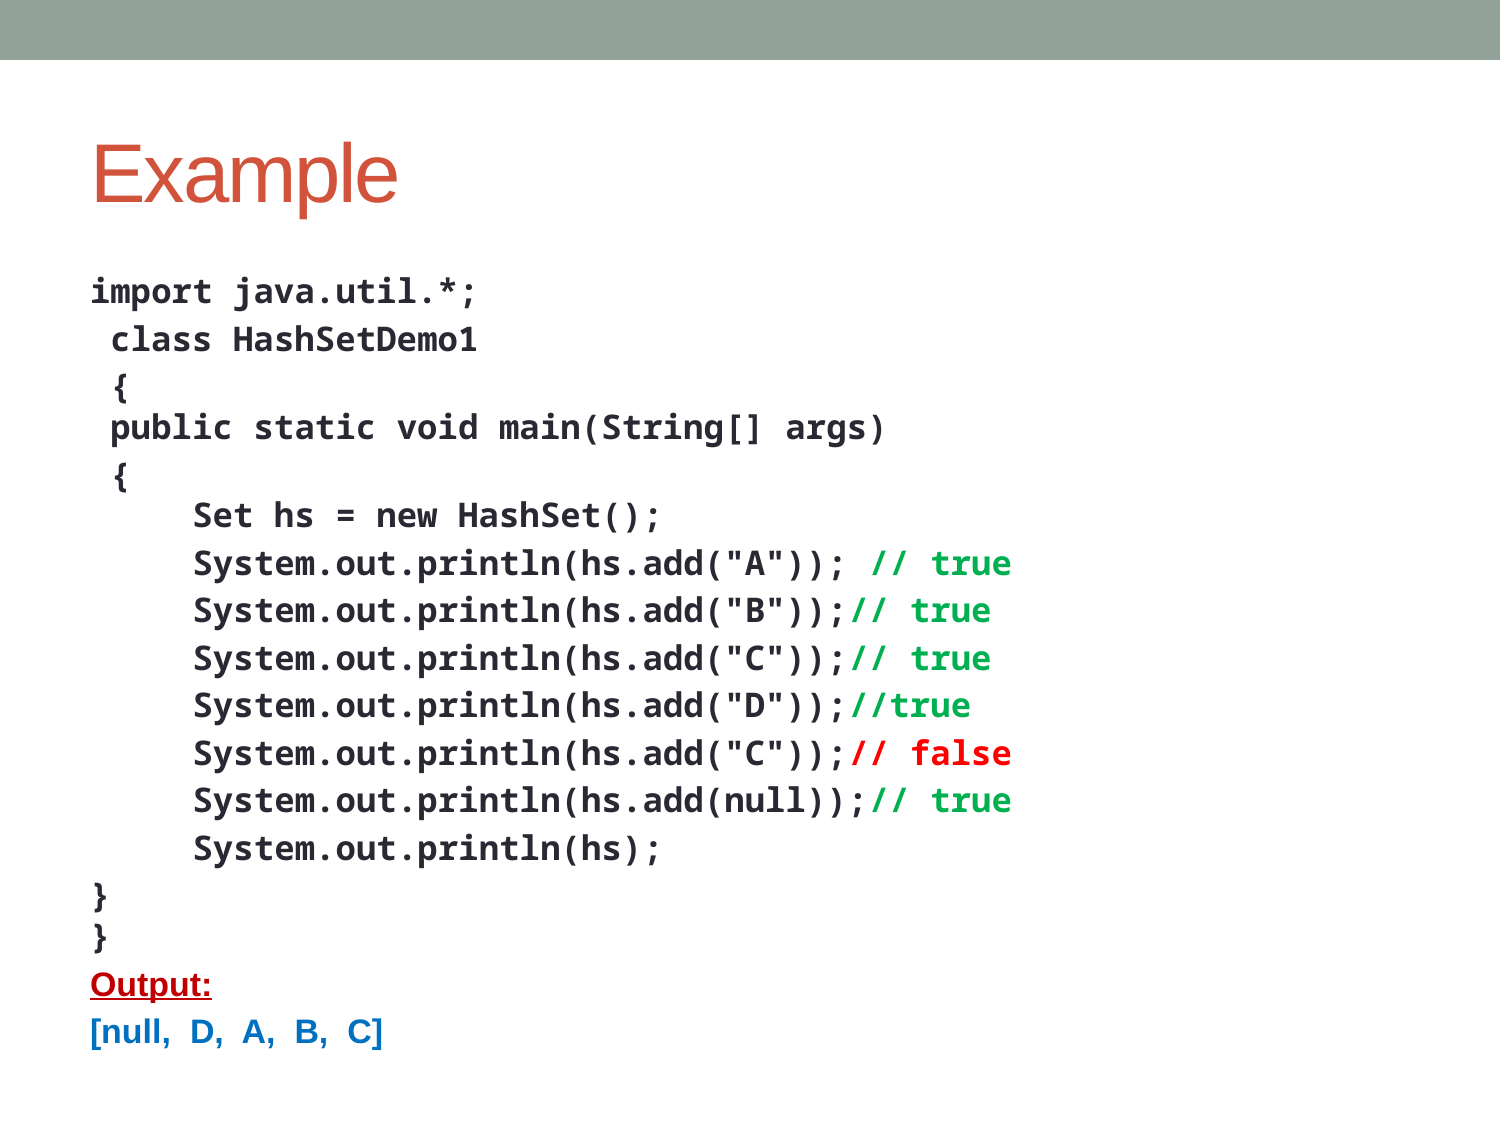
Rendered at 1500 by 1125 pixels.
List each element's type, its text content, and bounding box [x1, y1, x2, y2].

list import java.util.*; class HashSetDemo1 { public static void main(String[] args) { Set hs = new HashSet(); System.out.println(hs.add("A")); // true System.out.println(hs.add("B"));// true System.out.println(hs.add("C"));// true System.out.println(hs.add("D"));//true System.out.println(hs.add("C"));// false System.out.println(hs.add(null));// true System.out.println(hs); } } Output: [null, D, A, B, C] [75, 262, 1425, 1063]
title Example [75, 87, 1425, 250]
